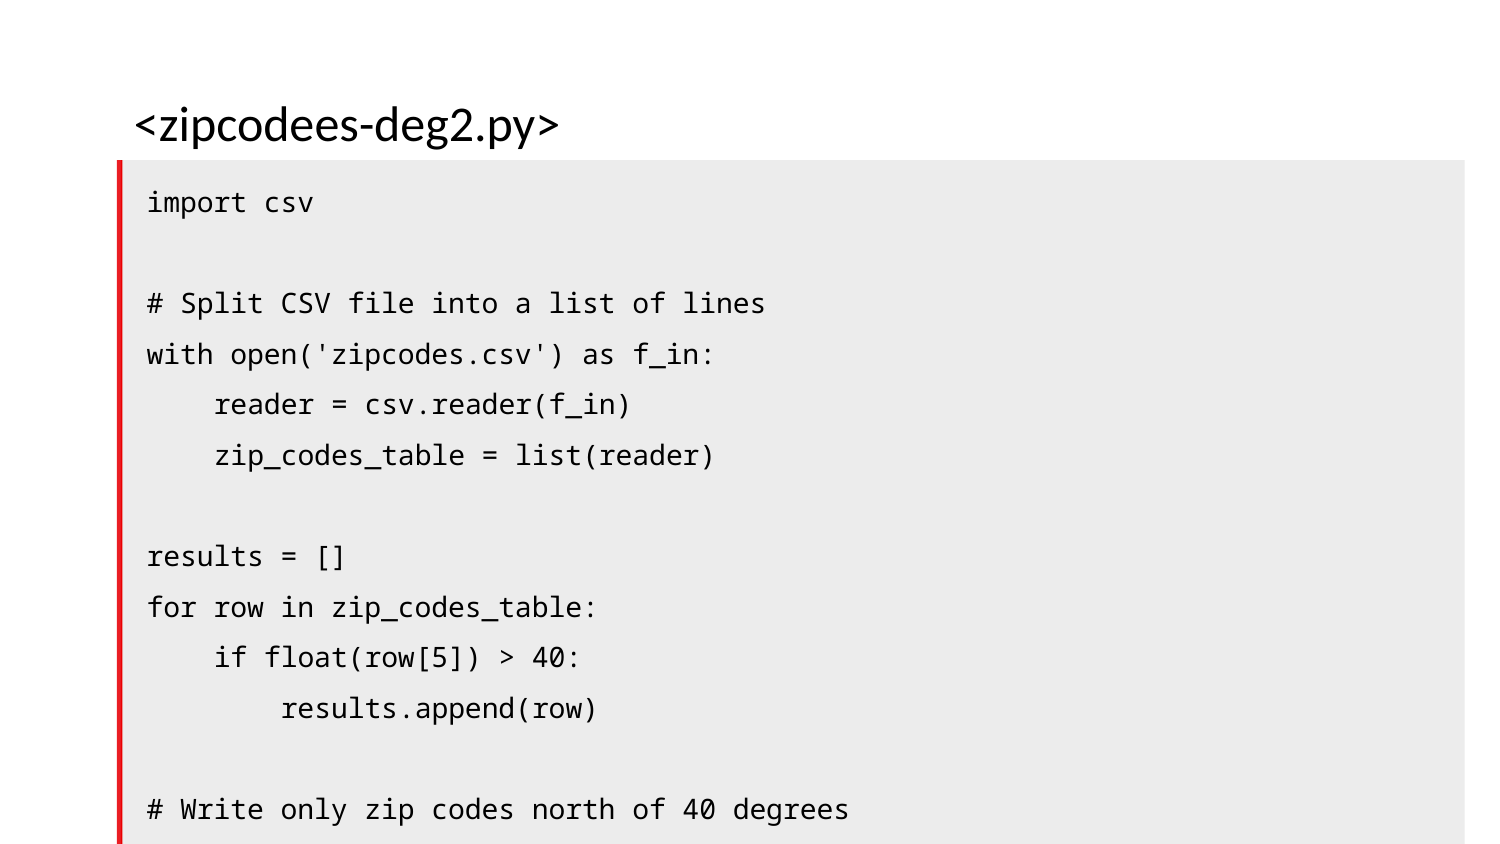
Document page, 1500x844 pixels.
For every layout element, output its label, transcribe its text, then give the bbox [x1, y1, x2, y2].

text_box <zipcodees-deg2.py> [119, 84, 576, 160]
list import csv # Split CSV file into a list of lines with open('zipcodes.csv') as f_in: reader = csv.reader(f_in) zip_codes_table = list(reader) results = [] for row in zip_codes_table: if float(row[5]) > 40: results.append(row) # Write only zip codes north of 40 degrees with open('zipcodes_out.csv','w') as f_out: writer = csv.writer(f_out) writer.writerows(results) [116, 160, 1465, 844]
